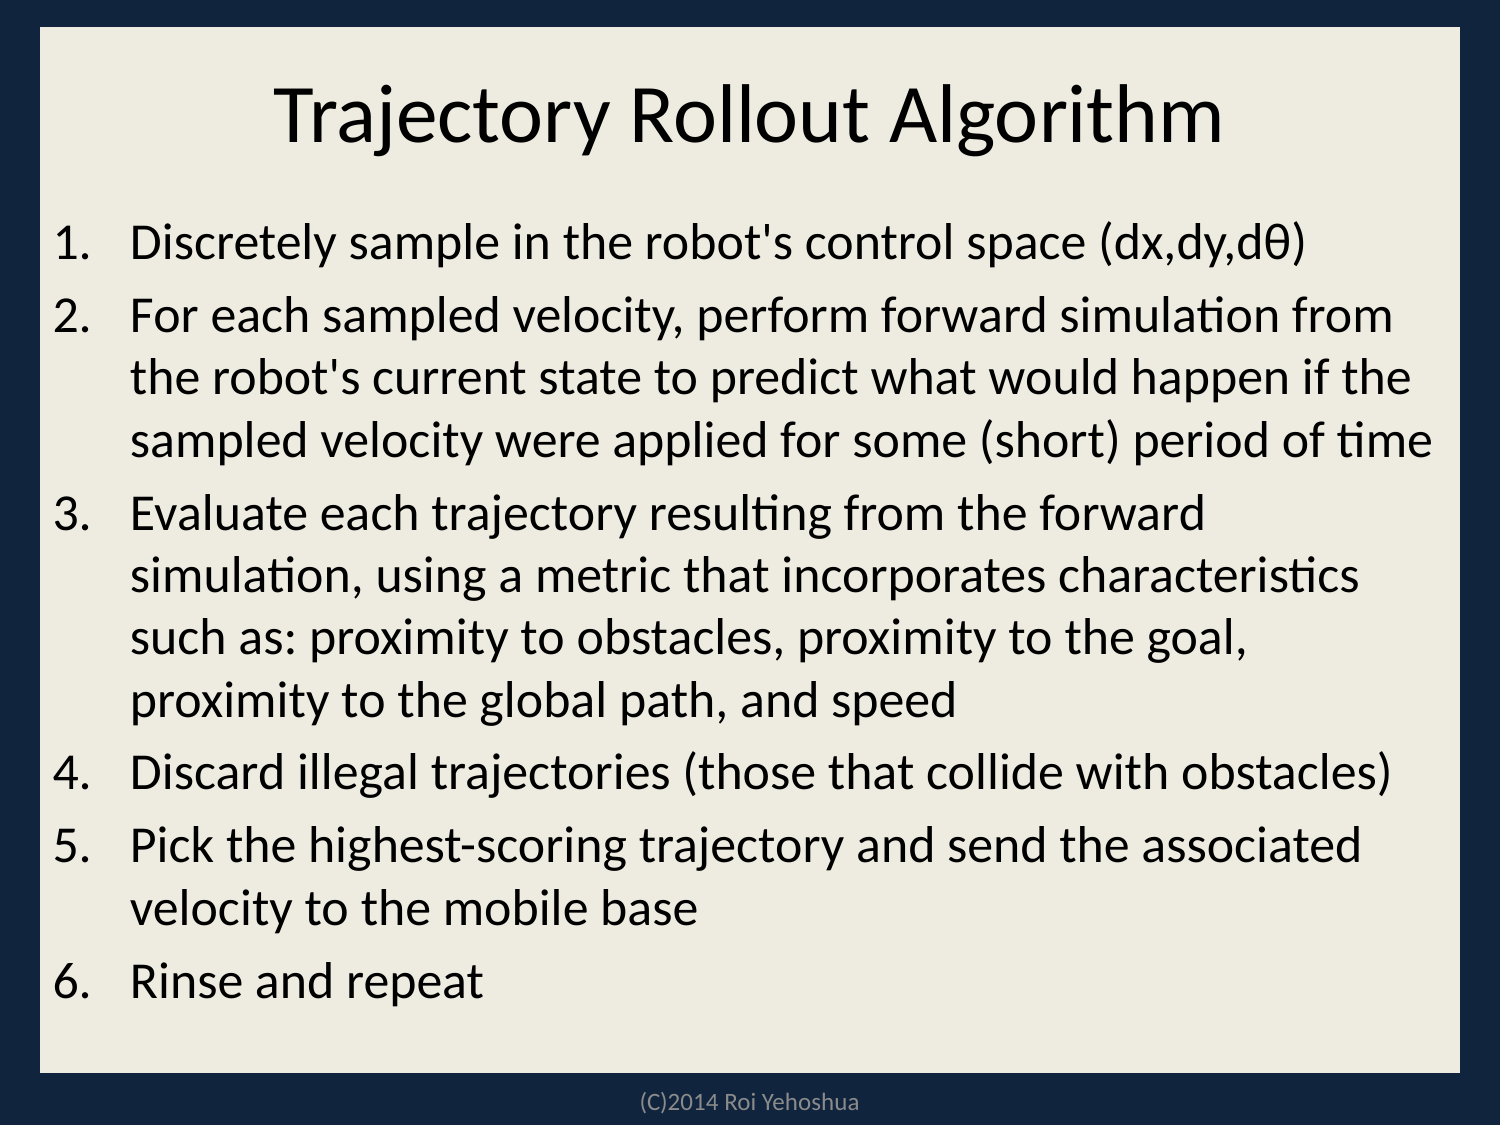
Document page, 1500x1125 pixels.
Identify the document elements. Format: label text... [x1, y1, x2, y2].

list Discretely sample in the robot's control space (dx,dy,dθ) For each sampled velocity, perform forward simulation from the robot's current state to predict what would happen if the sampled velocity were applied for some (short) period of time Evaluate each trajectory resulting from the forward simulation, using a metric that incorporates characteristics such as: proximity to obstacles, proximity to the goal, proximity to the global path, and speed Discard illegal trajectories (those that collide with obstacles) Pick the highest-scoring trajectory and send the associated velocity to the mobile base Rinse and repeat [37, 200, 1463, 1080]
title Trajectory Rollout Algorithm [37, 31, 1463, 188]
footer (C)2014 Roi Yehoshua [512, 1074, 988, 1125]
